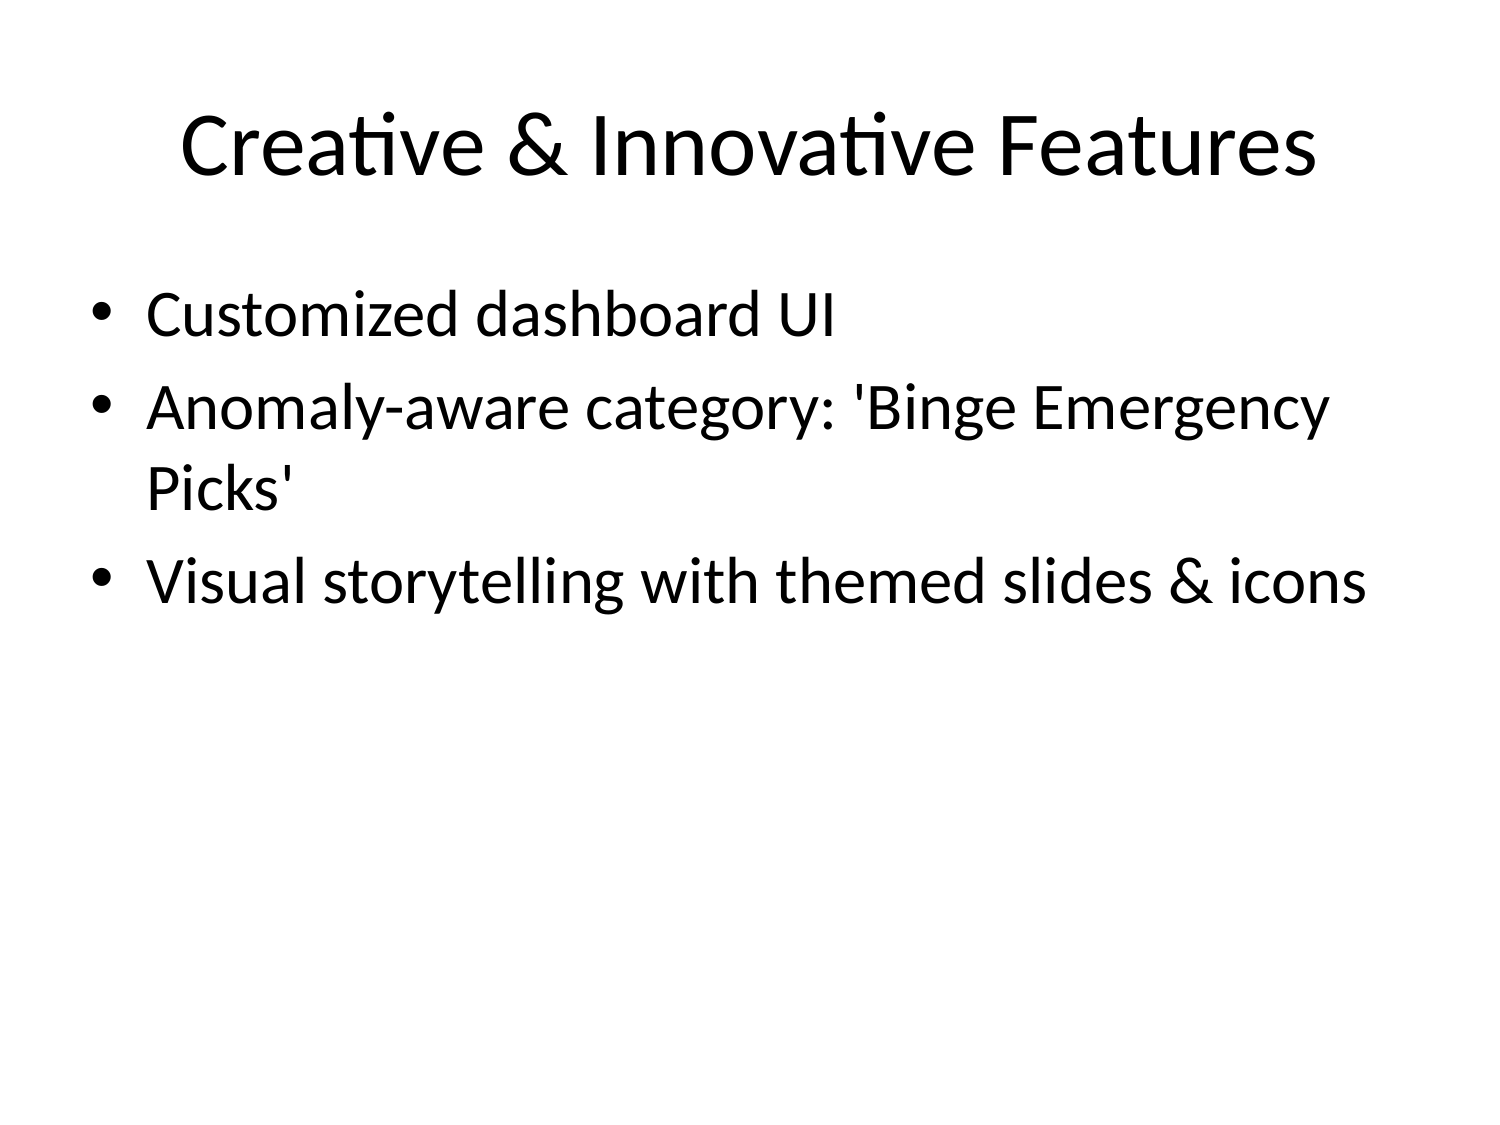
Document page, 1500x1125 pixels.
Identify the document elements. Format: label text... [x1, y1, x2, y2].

list Customized dashboard UI Anomaly-aware category: 'Binge Emergency Picks' Visual storytelling with themed slides & icons [75, 262, 1425, 1005]
title Creative & Innovative Features [75, 45, 1425, 233]
